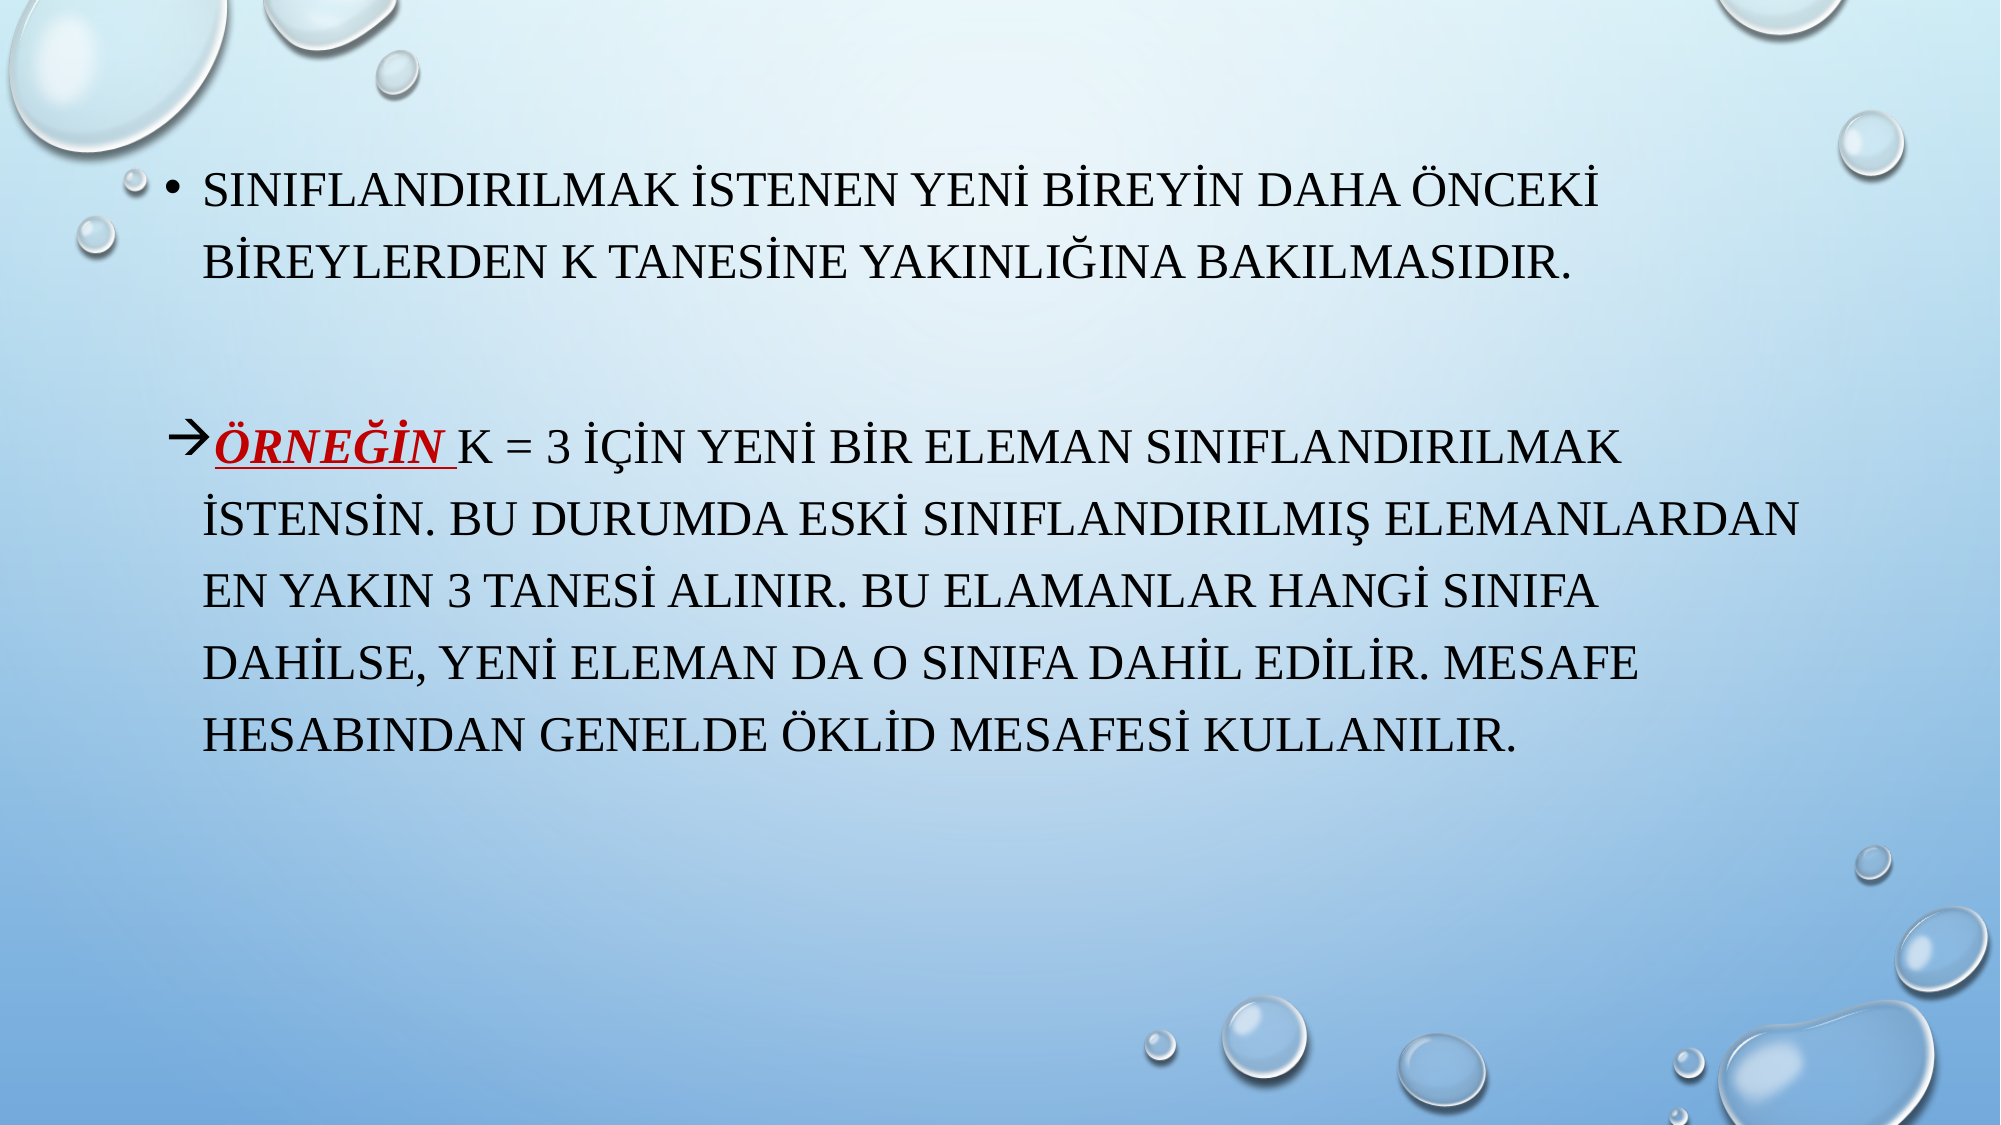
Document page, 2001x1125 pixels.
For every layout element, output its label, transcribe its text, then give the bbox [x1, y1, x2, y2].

list sınıflandırılmak istenen yeni bireyin daha önceki bireylerden k tanesine yakınlığına bakılmasıdır. Örneğin k = 3 için yeni bir eleman sınıflandırılmak istensin. bu durumda eski sınıflandırılmış elemanlardan en yakın 3 tanesi alınır. Bu elamanlar hangi sınıfa dahilse, yeni eleman da o sınıfa dahil edilir. Mesafe hesabından genelde öklid mesafesi kullanılır. [149, 55, 1850, 1018]
picture [0, 0, 2000, 1125]
